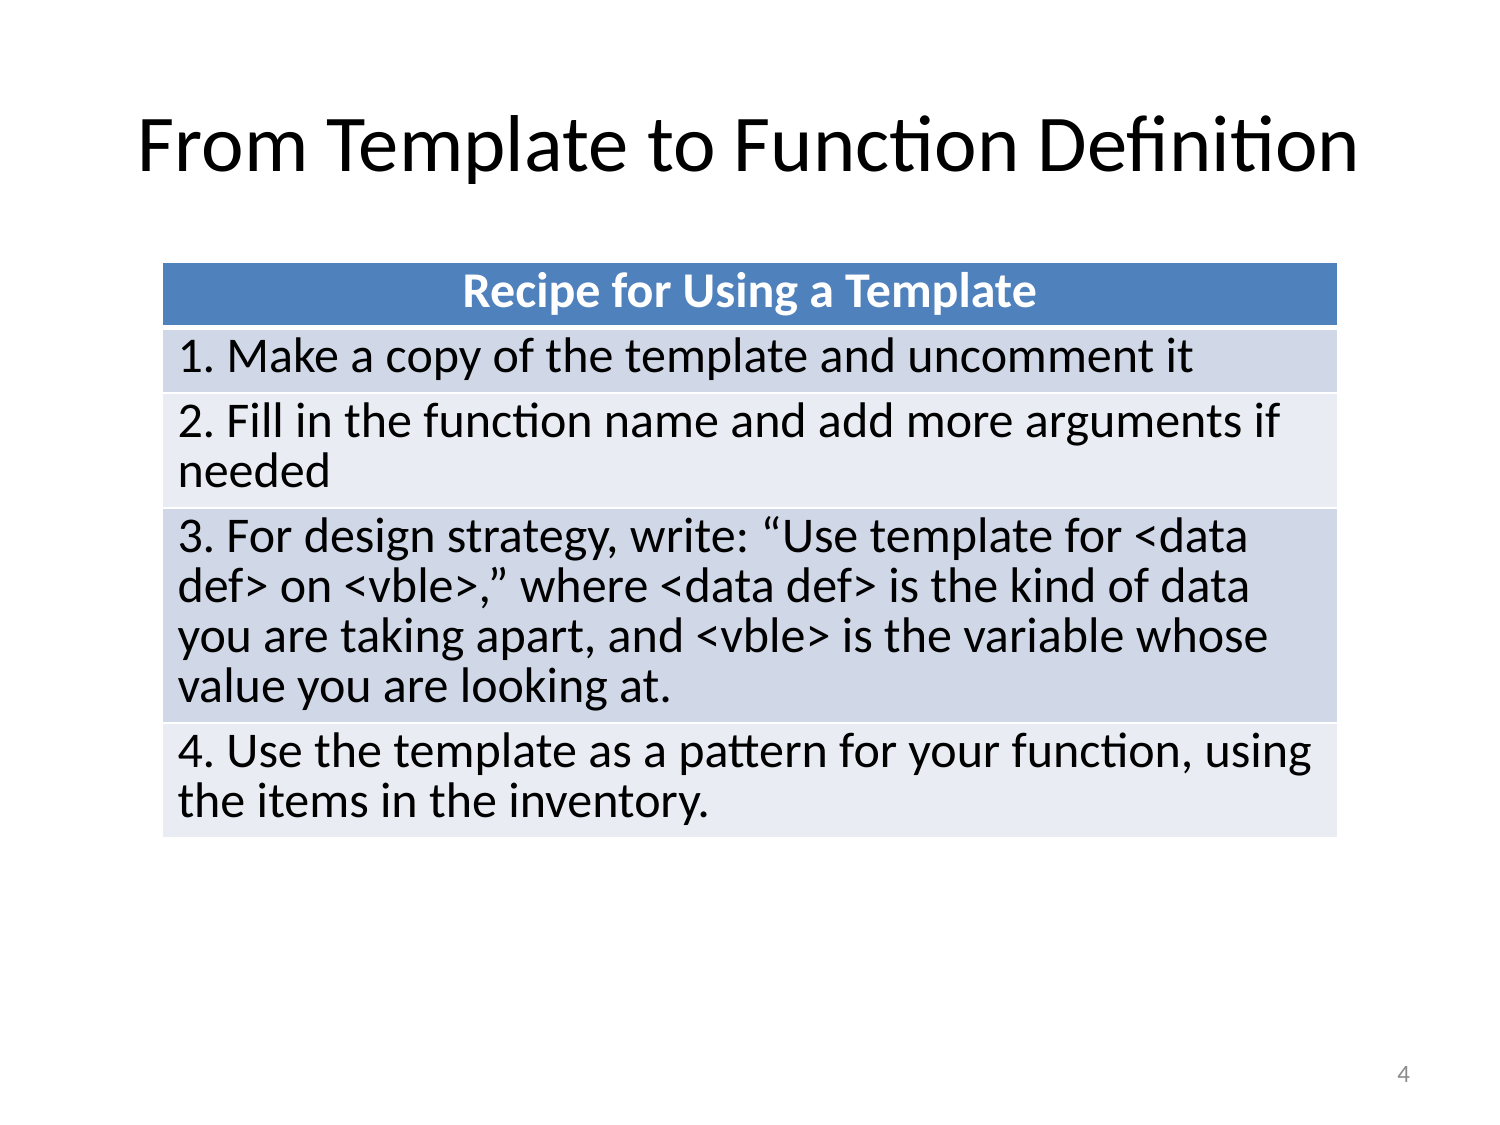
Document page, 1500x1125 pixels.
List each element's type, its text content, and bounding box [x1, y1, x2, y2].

table_header Recipe for Using a Template [163, 263, 1337, 325]
table_cell 2. Fill in the function name and add more arguments if needed [163, 394, 1337, 507]
table_cell 3. For design strategy, write: “Use template for <data def> on <vble>,” where <data def> is the kind of data you are taking apart, and <vble> is the variable whose value you are looking at. [163, 509, 1337, 722]
title From Template to Function Definition [75, 45, 1425, 233]
slide_number 4 [1074, 1042, 1425, 1103]
table_cell 4. Use the template as a pattern for your function, using the items in the inventory. [163, 724, 1337, 837]
table_cell 1. Make a copy of the template and uncomment it [163, 330, 1337, 392]
